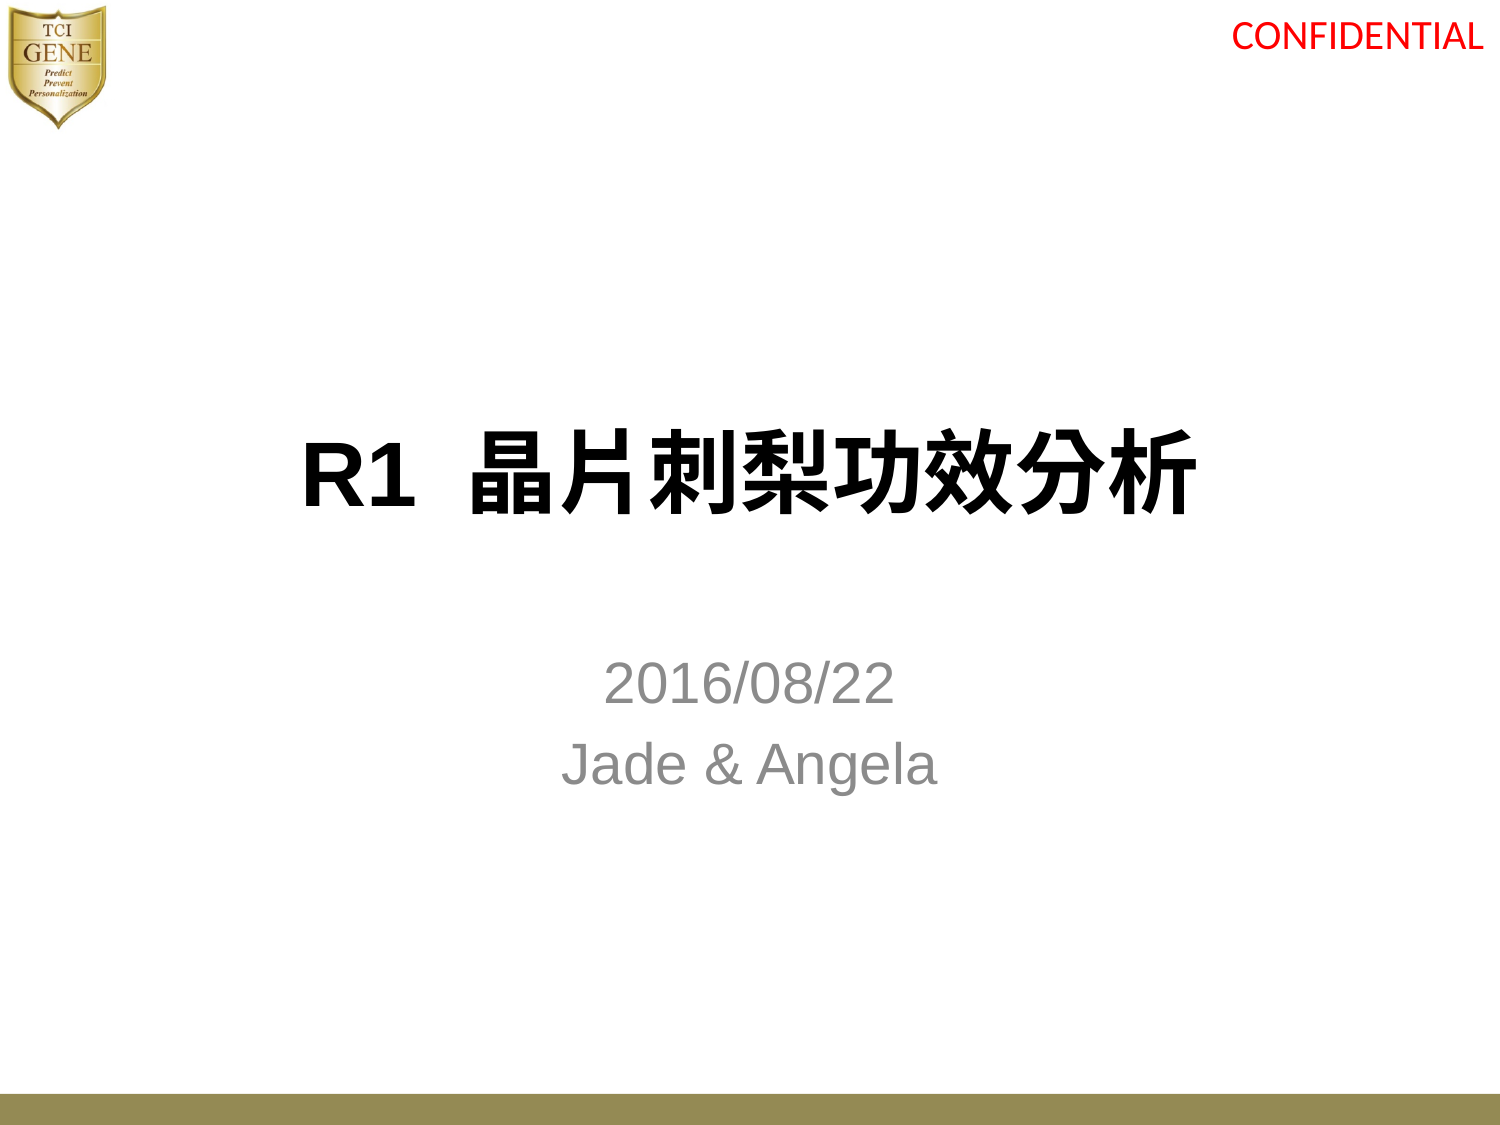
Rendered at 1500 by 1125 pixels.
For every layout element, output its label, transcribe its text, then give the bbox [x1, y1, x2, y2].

picture [0, 0, 115, 138]
subtitle 2016/08/22 Jade & Angela [225, 637, 1275, 925]
title R1 晶片刺梨功效分析 [112, 349, 1388, 591]
